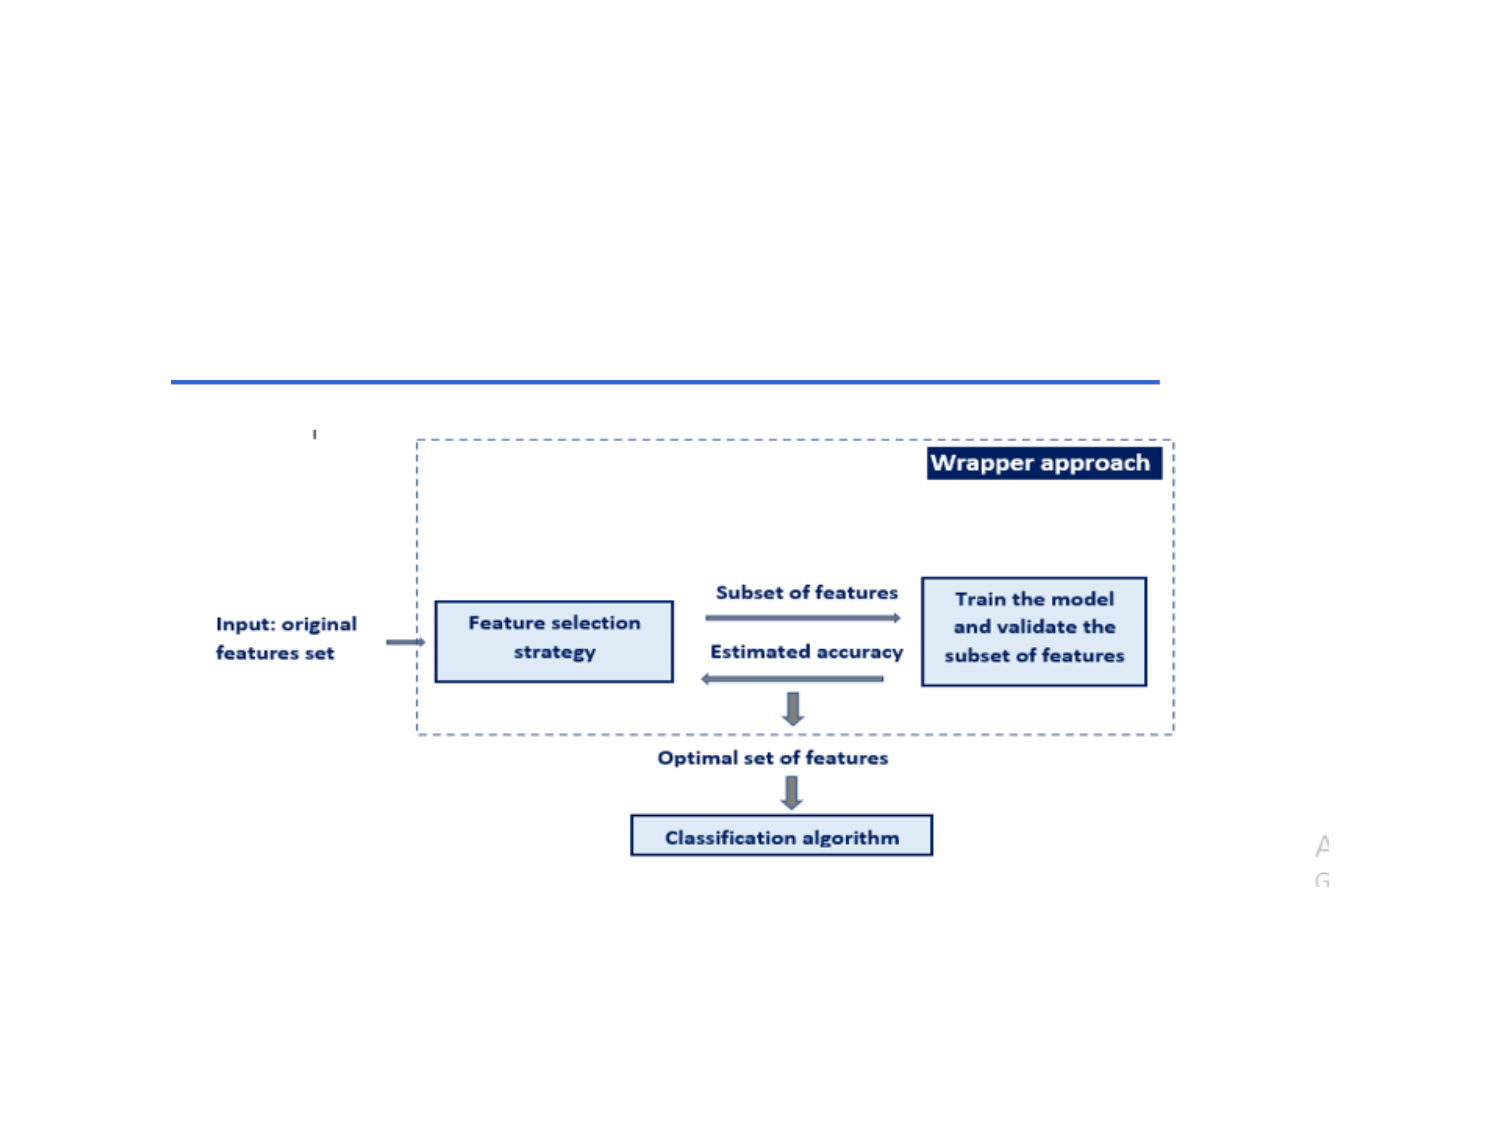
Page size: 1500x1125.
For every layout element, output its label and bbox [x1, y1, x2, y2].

list [170, 380, 1330, 888]
